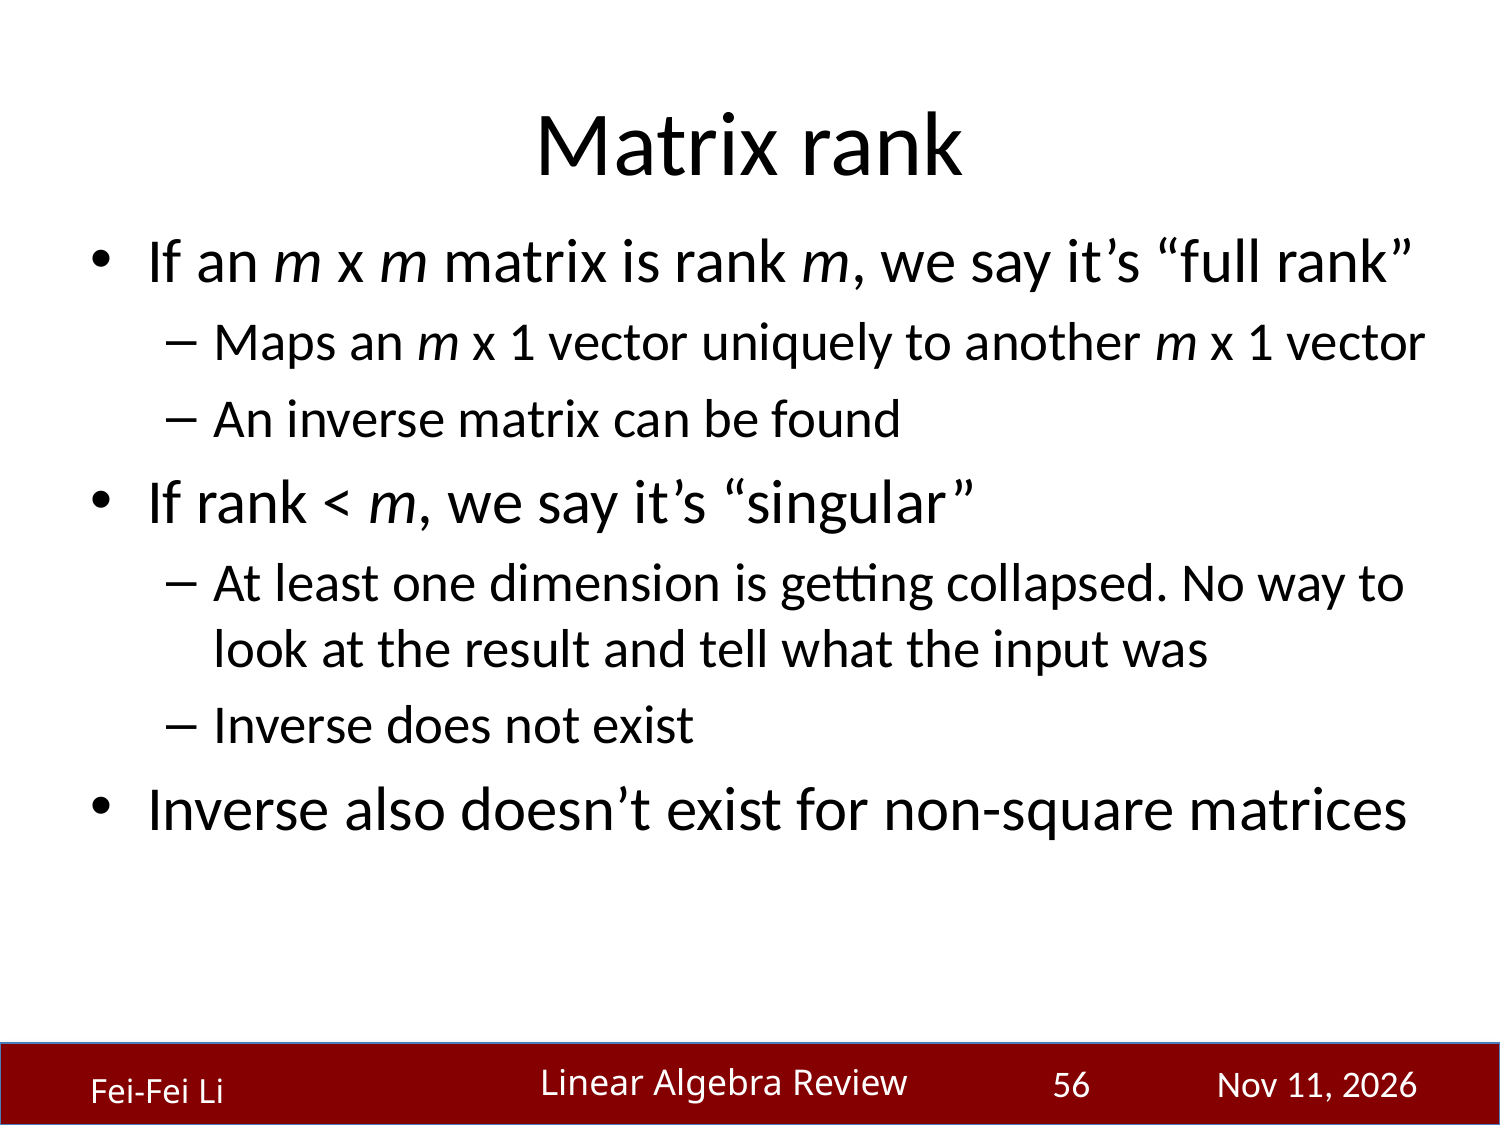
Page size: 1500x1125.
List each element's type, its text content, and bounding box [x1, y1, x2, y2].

slide_number 23-Sep-14 [1203, 1052, 1463, 1113]
title Matrix rank [75, 45, 1425, 212]
slide_number 56 [1037, 1052, 1203, 1113]
list If an m x m matrix is rank m, we say it’s “full rank” Maps an m x 1 vector uniquely to another m x 1 vector An inverse matrix can be found If rank < m, we say it’s “singular” At least one dimension is getting collapsed. No way to look at the result and tell what the input was Inverse does not exist Inverse also doesn’t exist for non-square matrices [75, 212, 1450, 1022]
